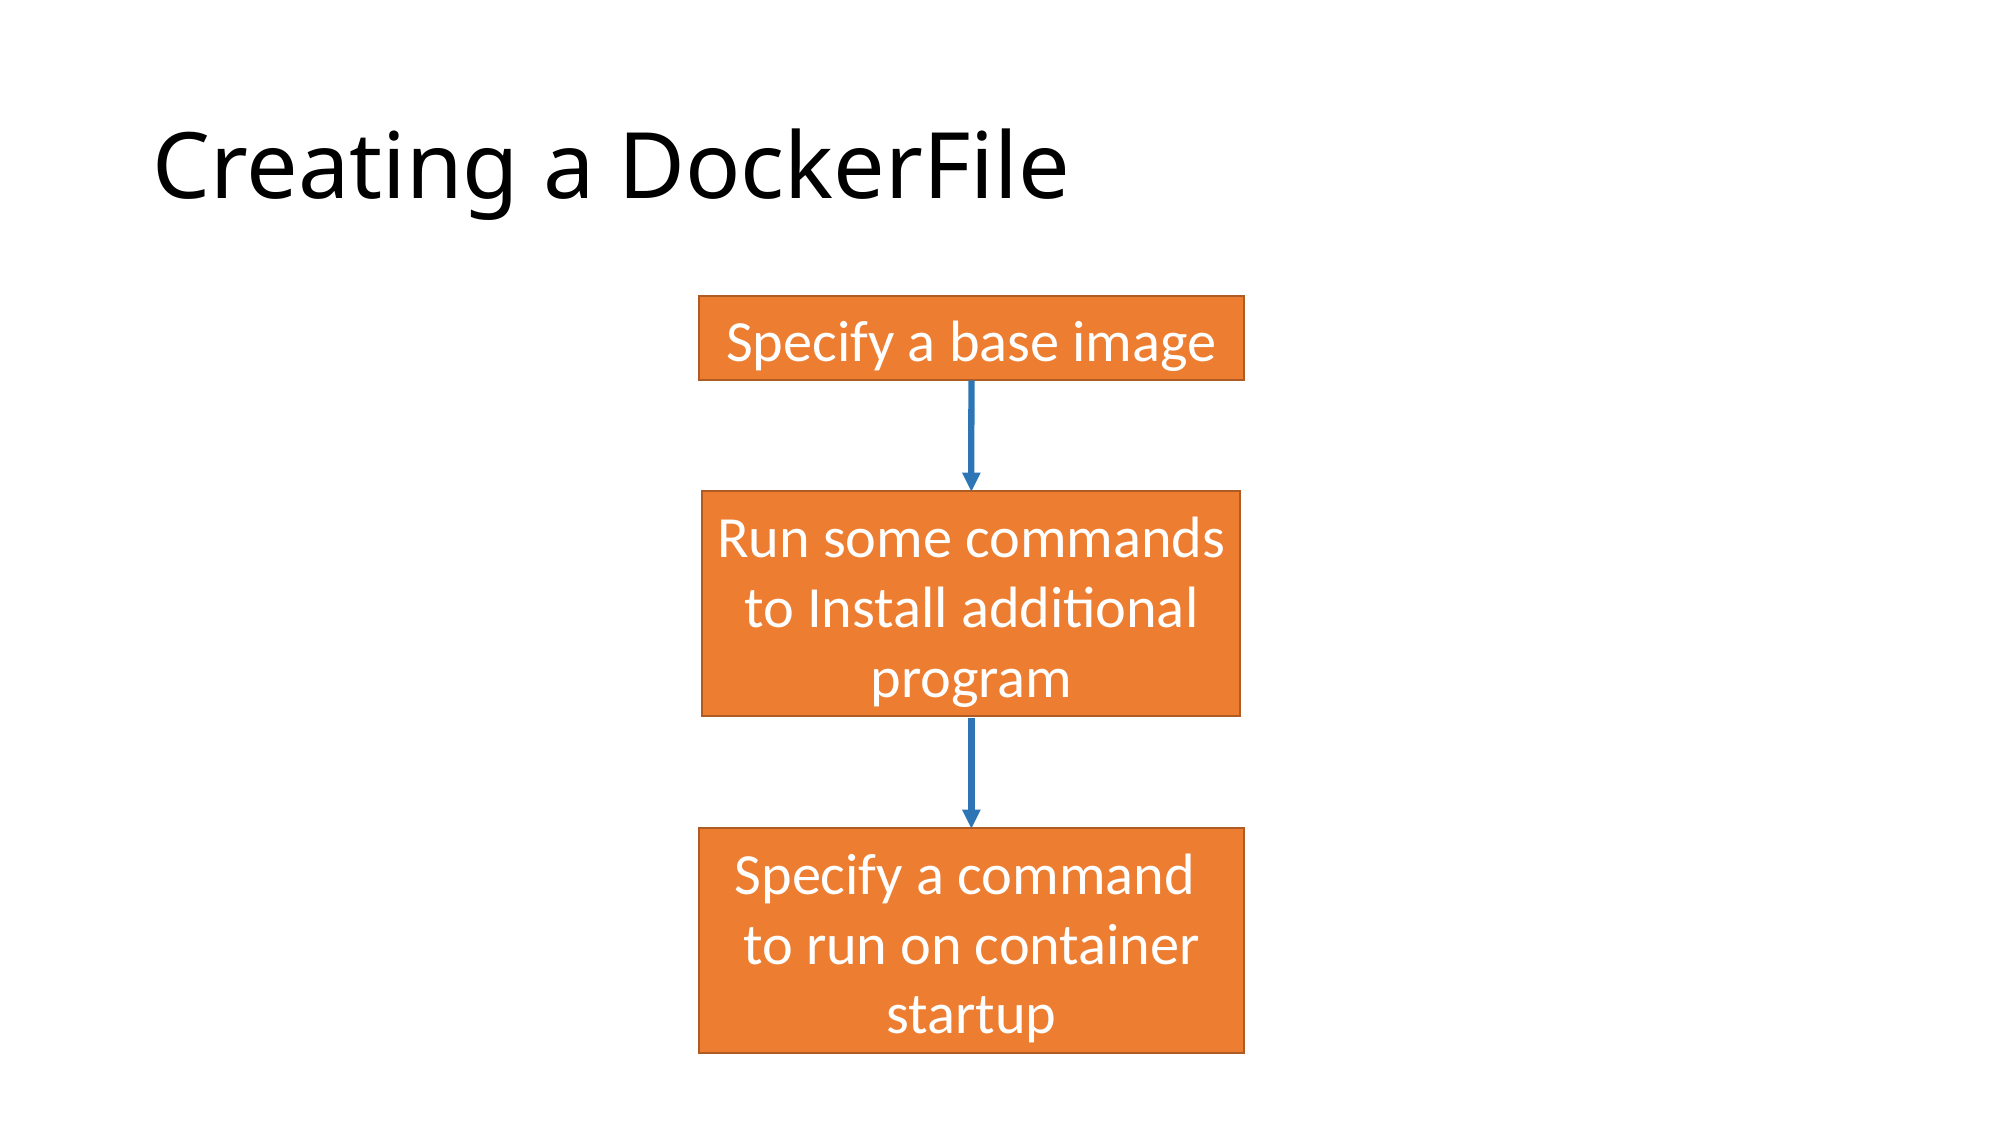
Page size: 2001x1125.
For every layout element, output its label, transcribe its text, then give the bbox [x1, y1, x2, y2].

text_box Specify a command to run on container startup [698, 827, 1245, 1054]
text_box Run some commands to Install additional program [701, 490, 1241, 717]
title Creating a DockerFile [137, 59, 1863, 278]
text_box Specify a base image [698, 295, 1245, 381]
